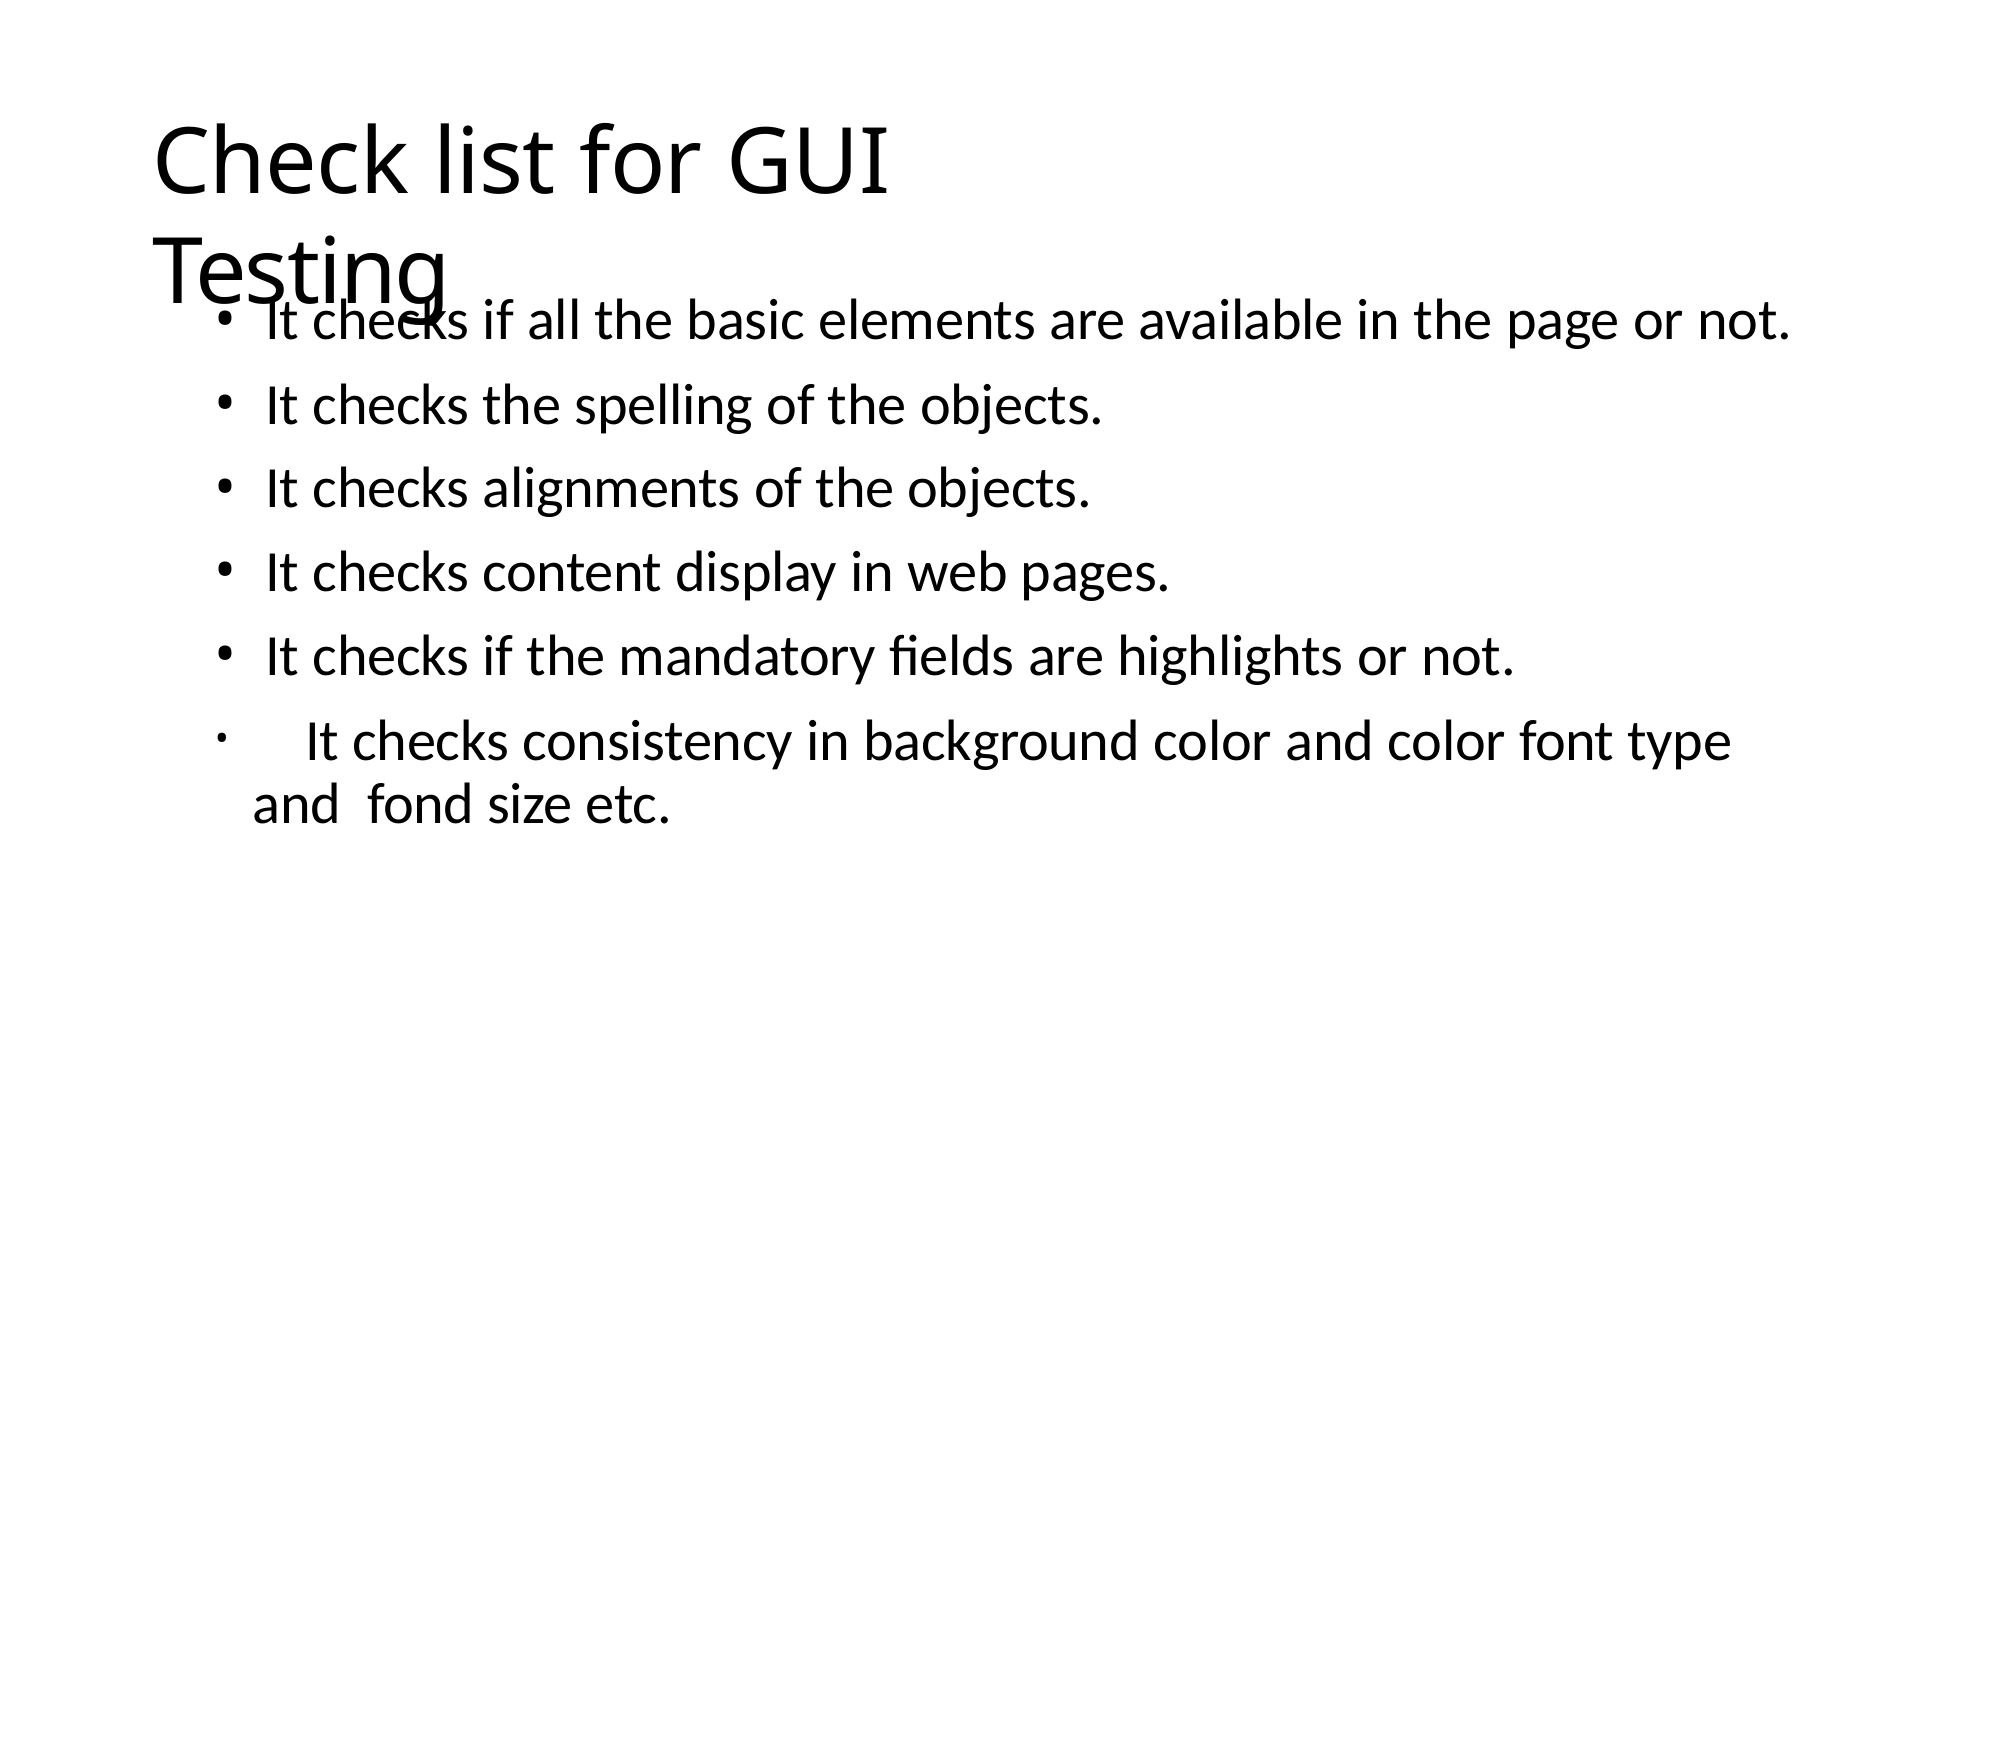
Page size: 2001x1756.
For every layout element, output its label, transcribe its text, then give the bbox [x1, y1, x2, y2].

title Check list for GUI Testing [150, 100, 1048, 396]
text_box It checks if all the basic elements are available in the page or not. It checks the spelling of the objects. It checks alignments of the objects. It checks content display in web pages. It checks if the mandatory fields are highlights or not. It checks consistency in background color and color font type and fond size etc. [212, 265, 1809, 835]
